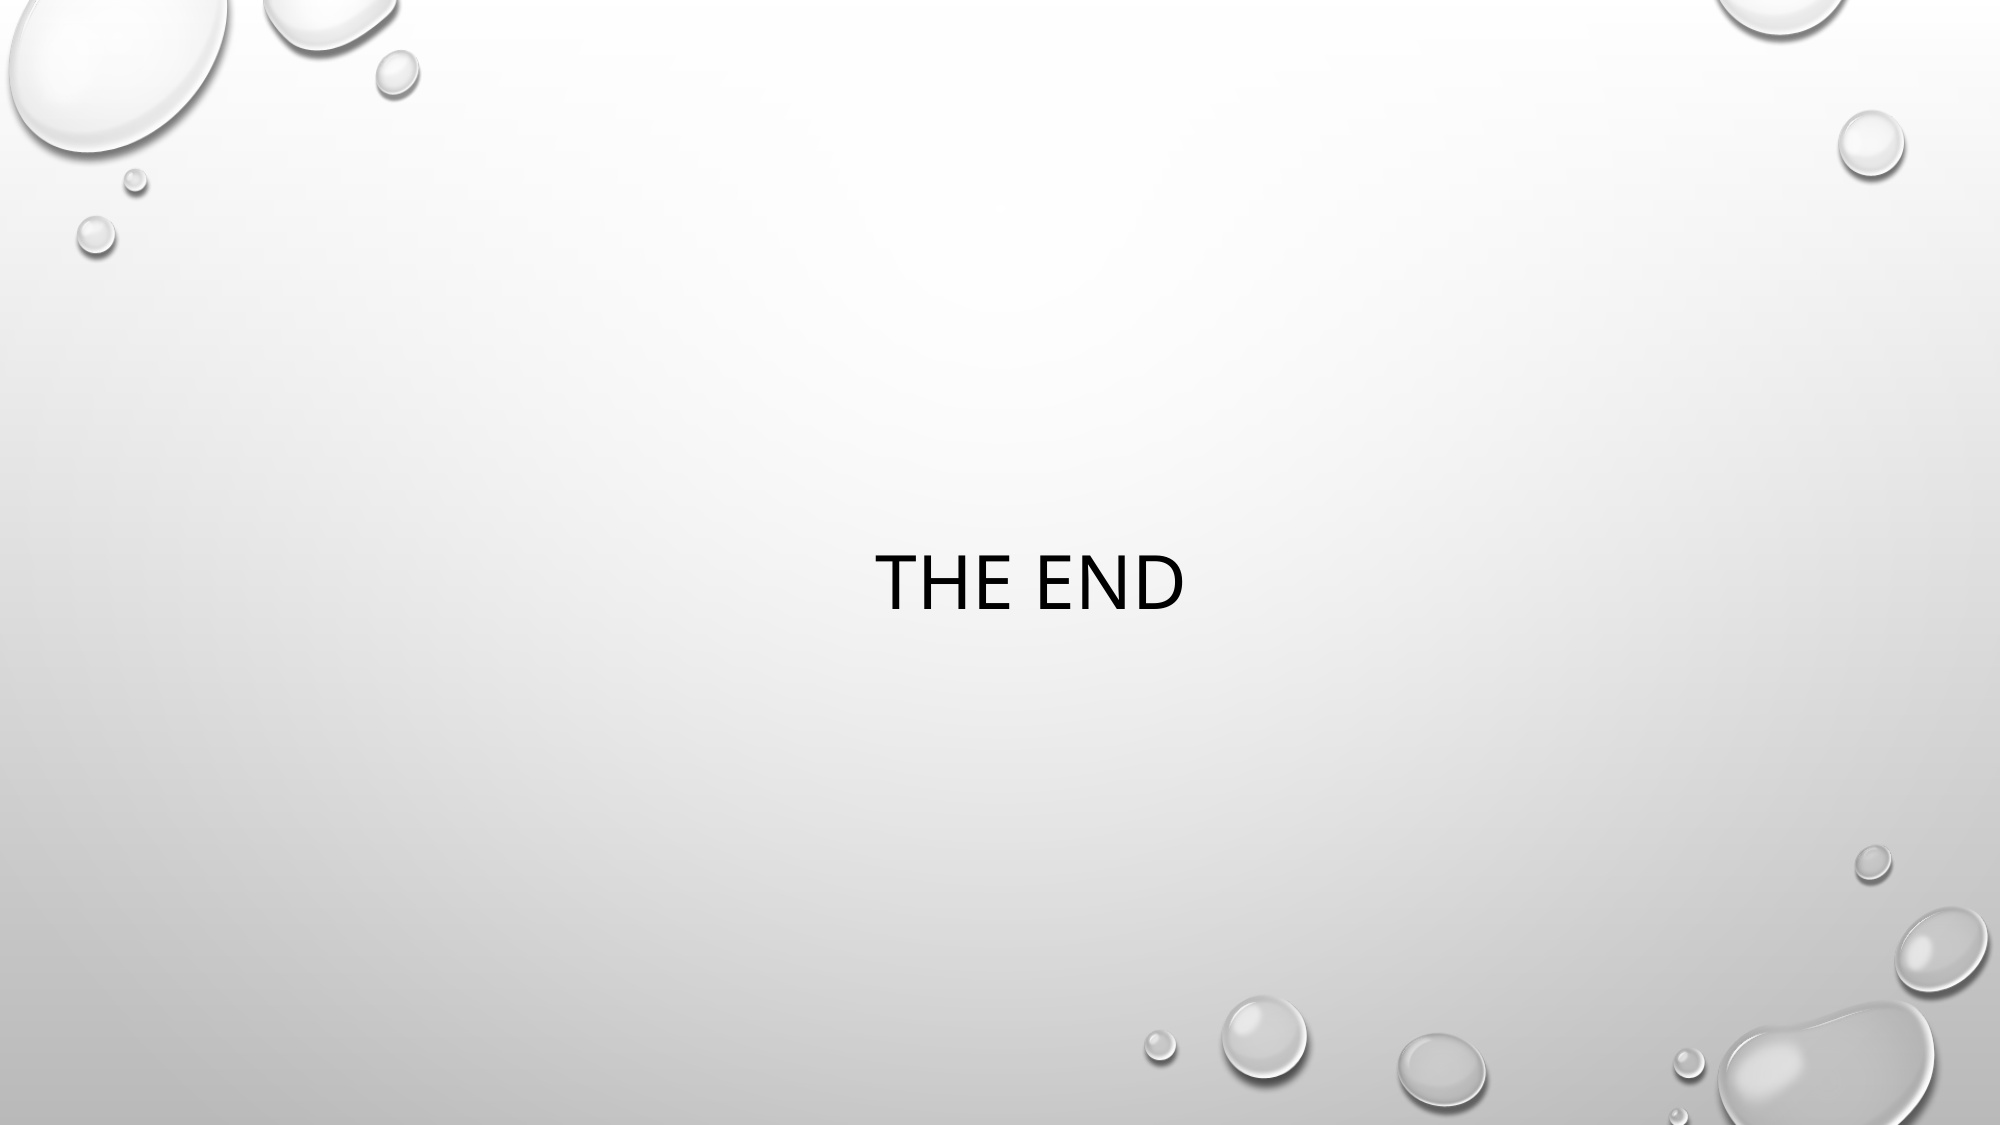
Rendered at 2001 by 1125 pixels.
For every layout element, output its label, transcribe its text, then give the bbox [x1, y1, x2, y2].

picture [0, 0, 2000, 1125]
title The end [181, 454, 1882, 716]
